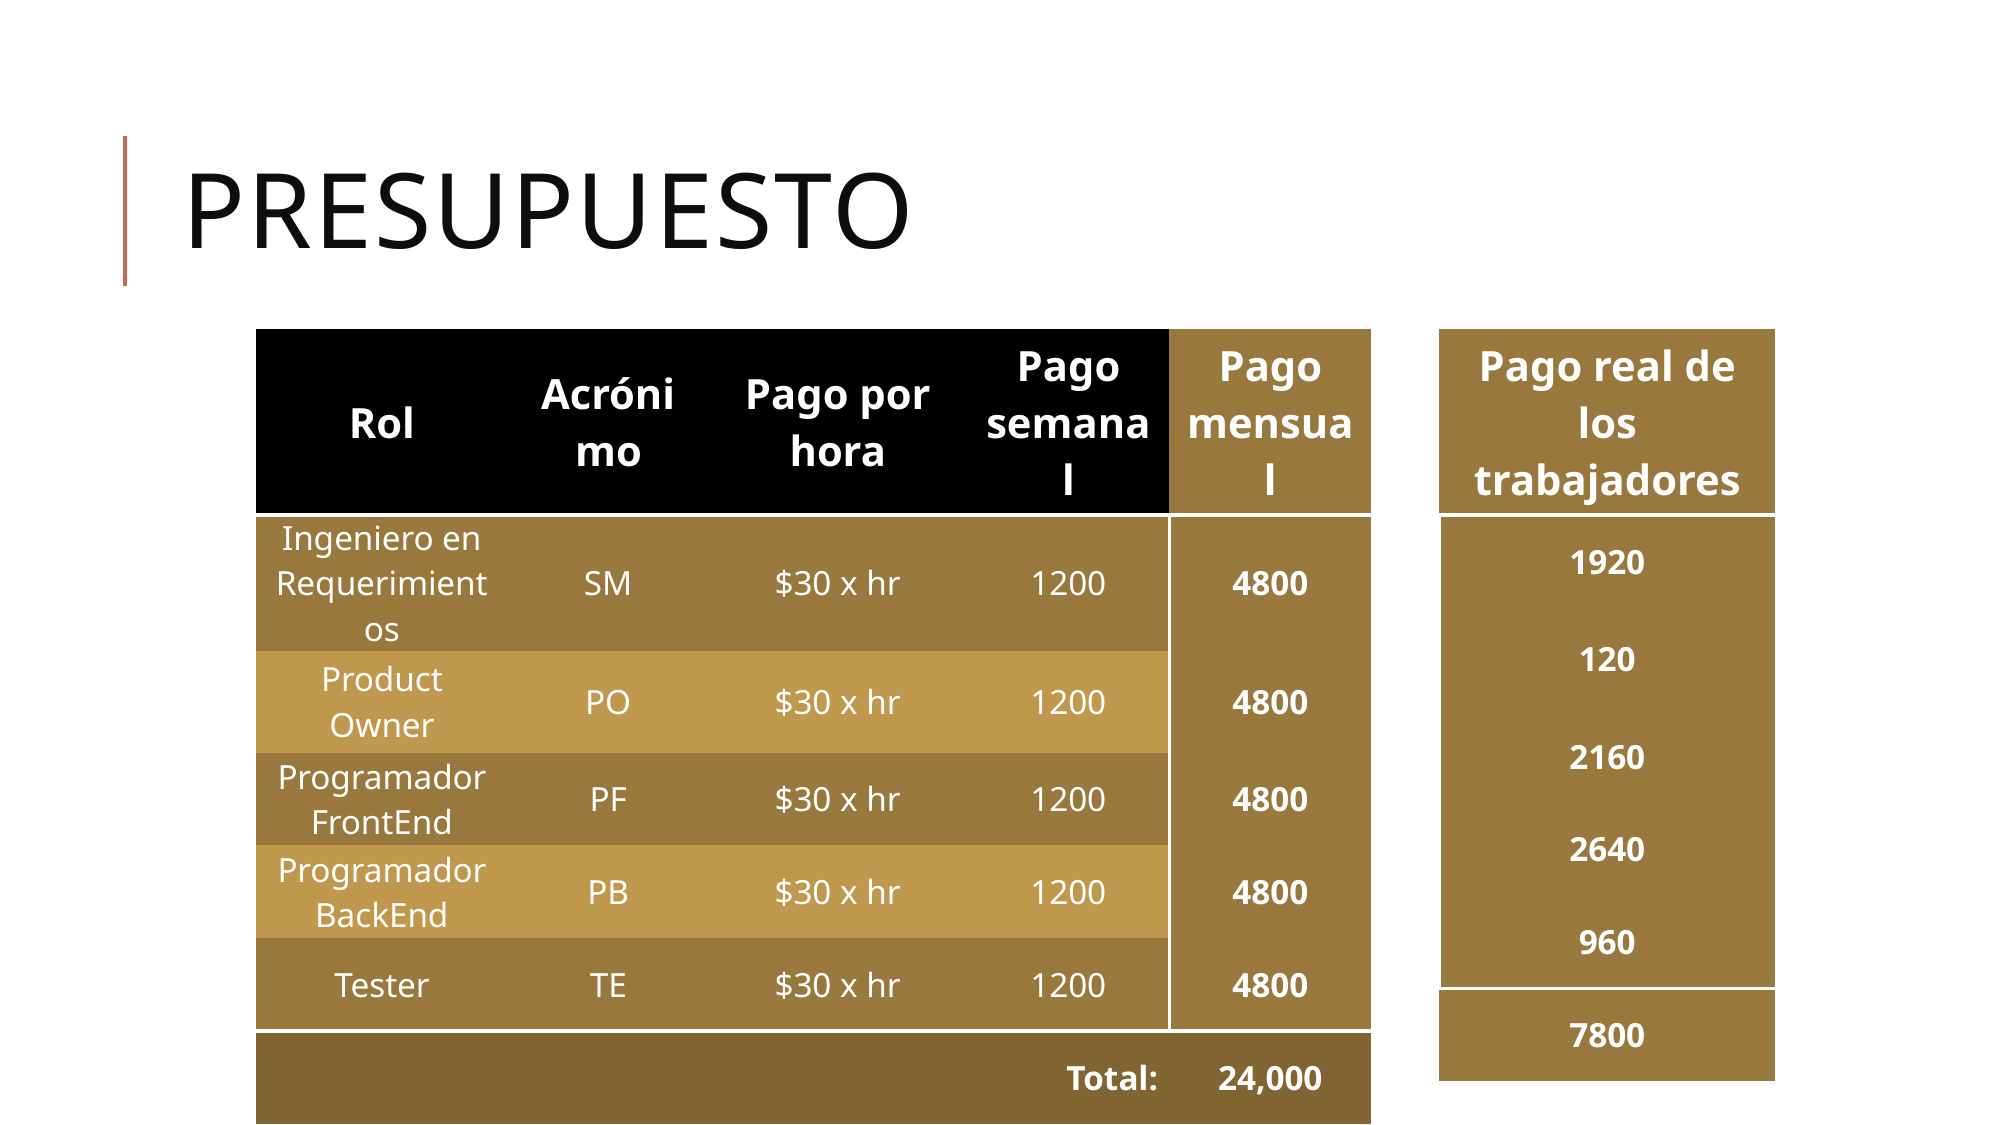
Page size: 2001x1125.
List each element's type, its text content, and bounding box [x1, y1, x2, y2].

table_cell $30 x hr [708, 651, 967, 753]
table_cell PF [508, 753, 708, 845]
table_cell $30 x hr [708, 517, 967, 651]
table_header Pago por hora [708, 329, 967, 513]
table_cell $30 x hr [708, 938, 967, 1029]
table_cell Product Owner [256, 651, 508, 753]
table_cell 4800 [1171, 753, 1371, 845]
table_cell 1200 [967, 753, 1168, 845]
table_cell SM [508, 517, 708, 651]
table_cell $30 x hr [708, 753, 967, 845]
table_header Acrónimo [508, 329, 708, 513]
table_cell Tester [256, 938, 508, 1029]
table_header Pago semanal [967, 329, 1169, 513]
table_cell Ingeniero en Requerimientos [256, 517, 508, 651]
table_cell 4800 [1171, 845, 1371, 938]
table_cell PB [508, 845, 708, 938]
table_cell TE [508, 938, 708, 1029]
table_cell Programador BackEnd [256, 845, 508, 938]
table_cell 4800 [1171, 938, 1371, 1029]
table_cell 1920 [1441, 517, 1775, 608]
table_cell $30 x hr [708, 845, 967, 938]
table_cell 2640 [1441, 803, 1775, 896]
table_cell Programador FrontEnd [256, 753, 508, 845]
table_cell Total: [256, 1033, 1169, 1124]
table_cell 4800 [1171, 651, 1371, 753]
table_cell 2160 [1441, 710, 1775, 803]
table_cell 1200 [967, 517, 1168, 651]
table_header Pago mensual [1169, 329, 1371, 513]
table_cell 7800 [1439, 990, 1775, 1081]
table_cell 4800 [1171, 517, 1371, 651]
table_cell 1200 [967, 651, 1168, 753]
table_cell 120 [1441, 608, 1775, 710]
table_cell 1200 [967, 845, 1168, 938]
table_header Rol [256, 329, 508, 513]
table_cell PO [508, 651, 708, 753]
table_cell 24,000 [1169, 1033, 1371, 1124]
table_cell 1200 [967, 938, 1168, 1029]
table_header Pago real de los trabajadores [1439, 329, 1775, 513]
table_cell 960 [1441, 896, 1775, 987]
title pRESUPUESTO [168, 96, 1763, 342]
